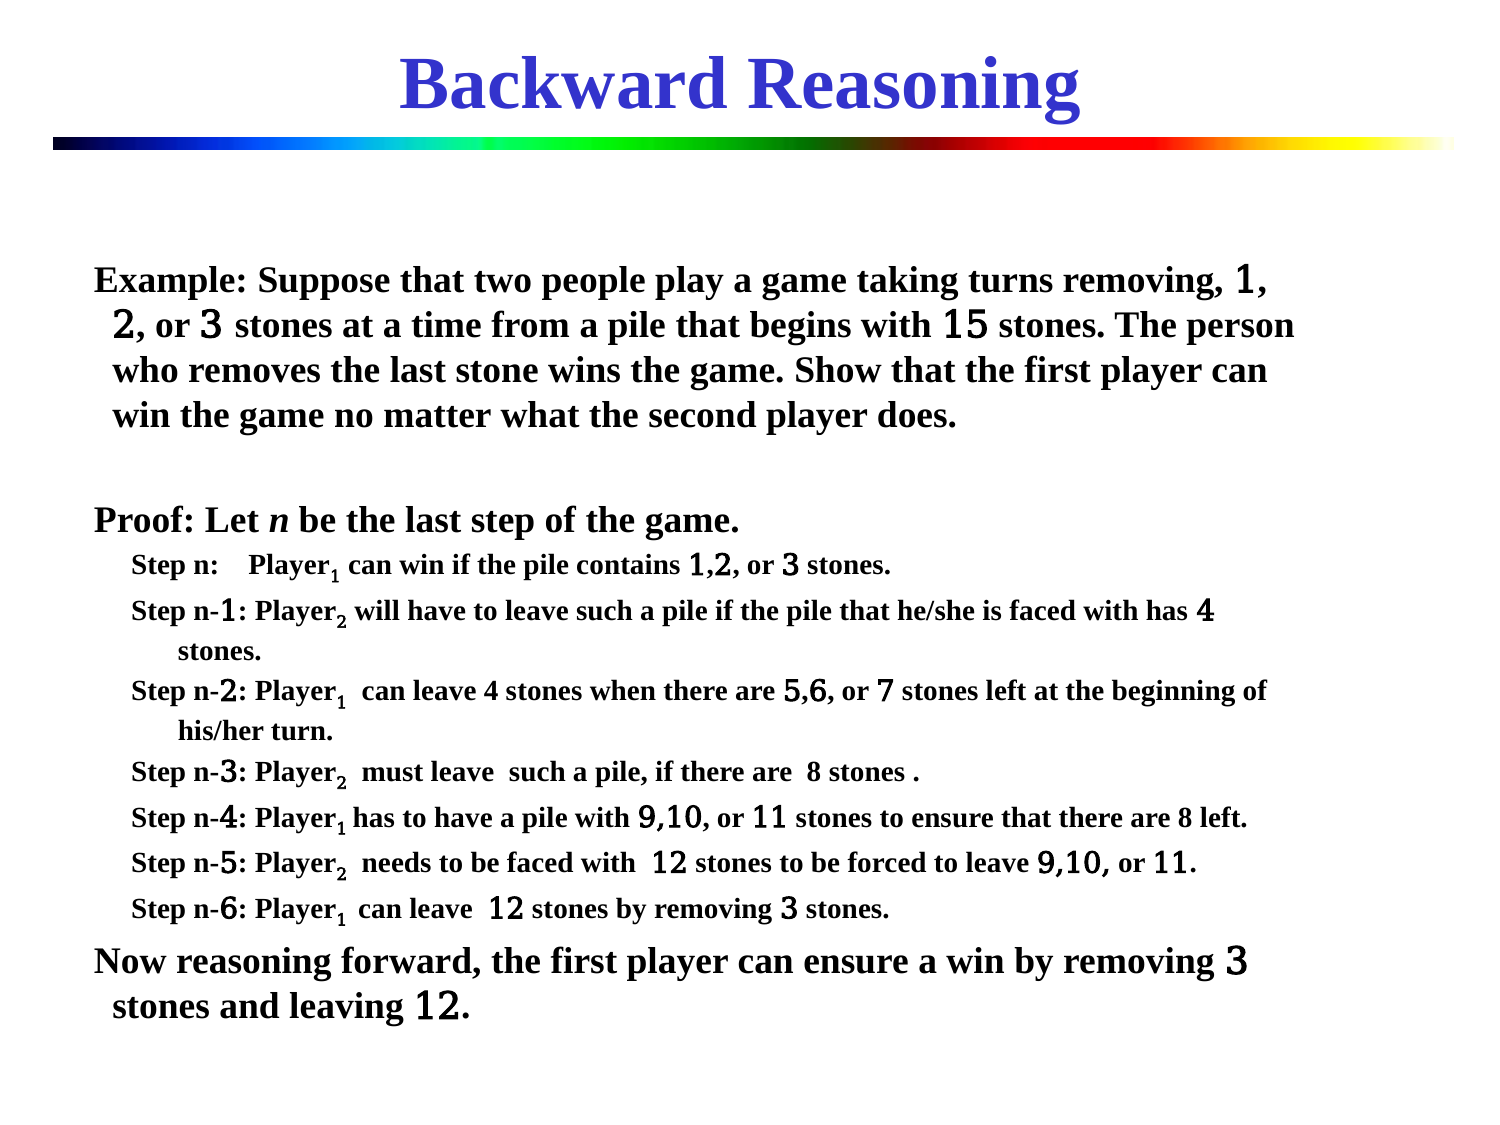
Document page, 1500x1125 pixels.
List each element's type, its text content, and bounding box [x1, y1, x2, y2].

list Example: Suppose that two people play a game taking turns removing, 1, 2, or 3 stones at a time from a pile that begins with 15 stones. The person who removes the last stone wins the game. Show that the first player can win the game no matter what the second player does. Proof: Let n be the last step of the game. Step n: Player1 can win if the pile contains 1,2, or 3 stones. Step n-1: Player2 will have to leave such a pile if the pile that he/she is faced with has 4 stones. Step n-2: Player1 can leave 4 stones when there are 5,6, or 7 stones left at the beginning of his/her turn. Step n-3: Player2 must leave such a pile, if there are 8 stones . Step n-4: Player1 has to have a pile with 9,10, or 11 stones to ensure that there are 8 left. Step n-5: Player2 needs to be faced with 12 stones to be forced to leave 9,10, or 11. Step n-6: Player1 can leave 12 stones by removing 3 stones. Now reasoning forward, the first player can ensure a win by removing 3 stones and leaving 12. [40, 247, 1317, 878]
title Backward Reasoning [111, 18, 1388, 138]
picture [379, 137, 1454, 150]
picture [53, 137, 351, 150]
